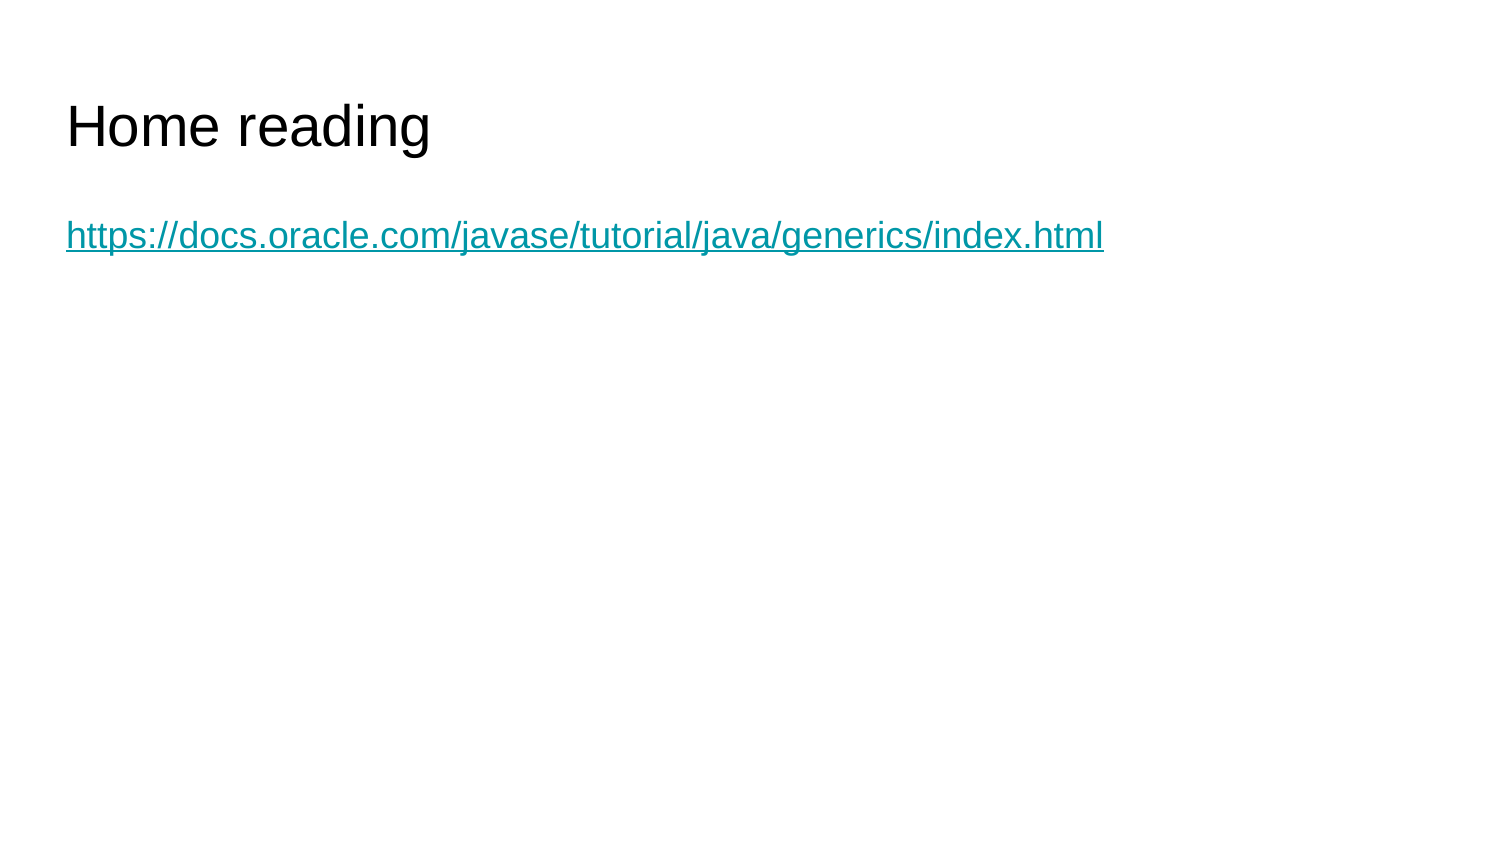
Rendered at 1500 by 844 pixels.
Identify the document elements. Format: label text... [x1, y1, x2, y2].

title Home reading [51, 72, 1449, 167]
list https://docs.oracle.com/javase/tutorial/java/generics/index.html [51, 189, 1449, 750]
